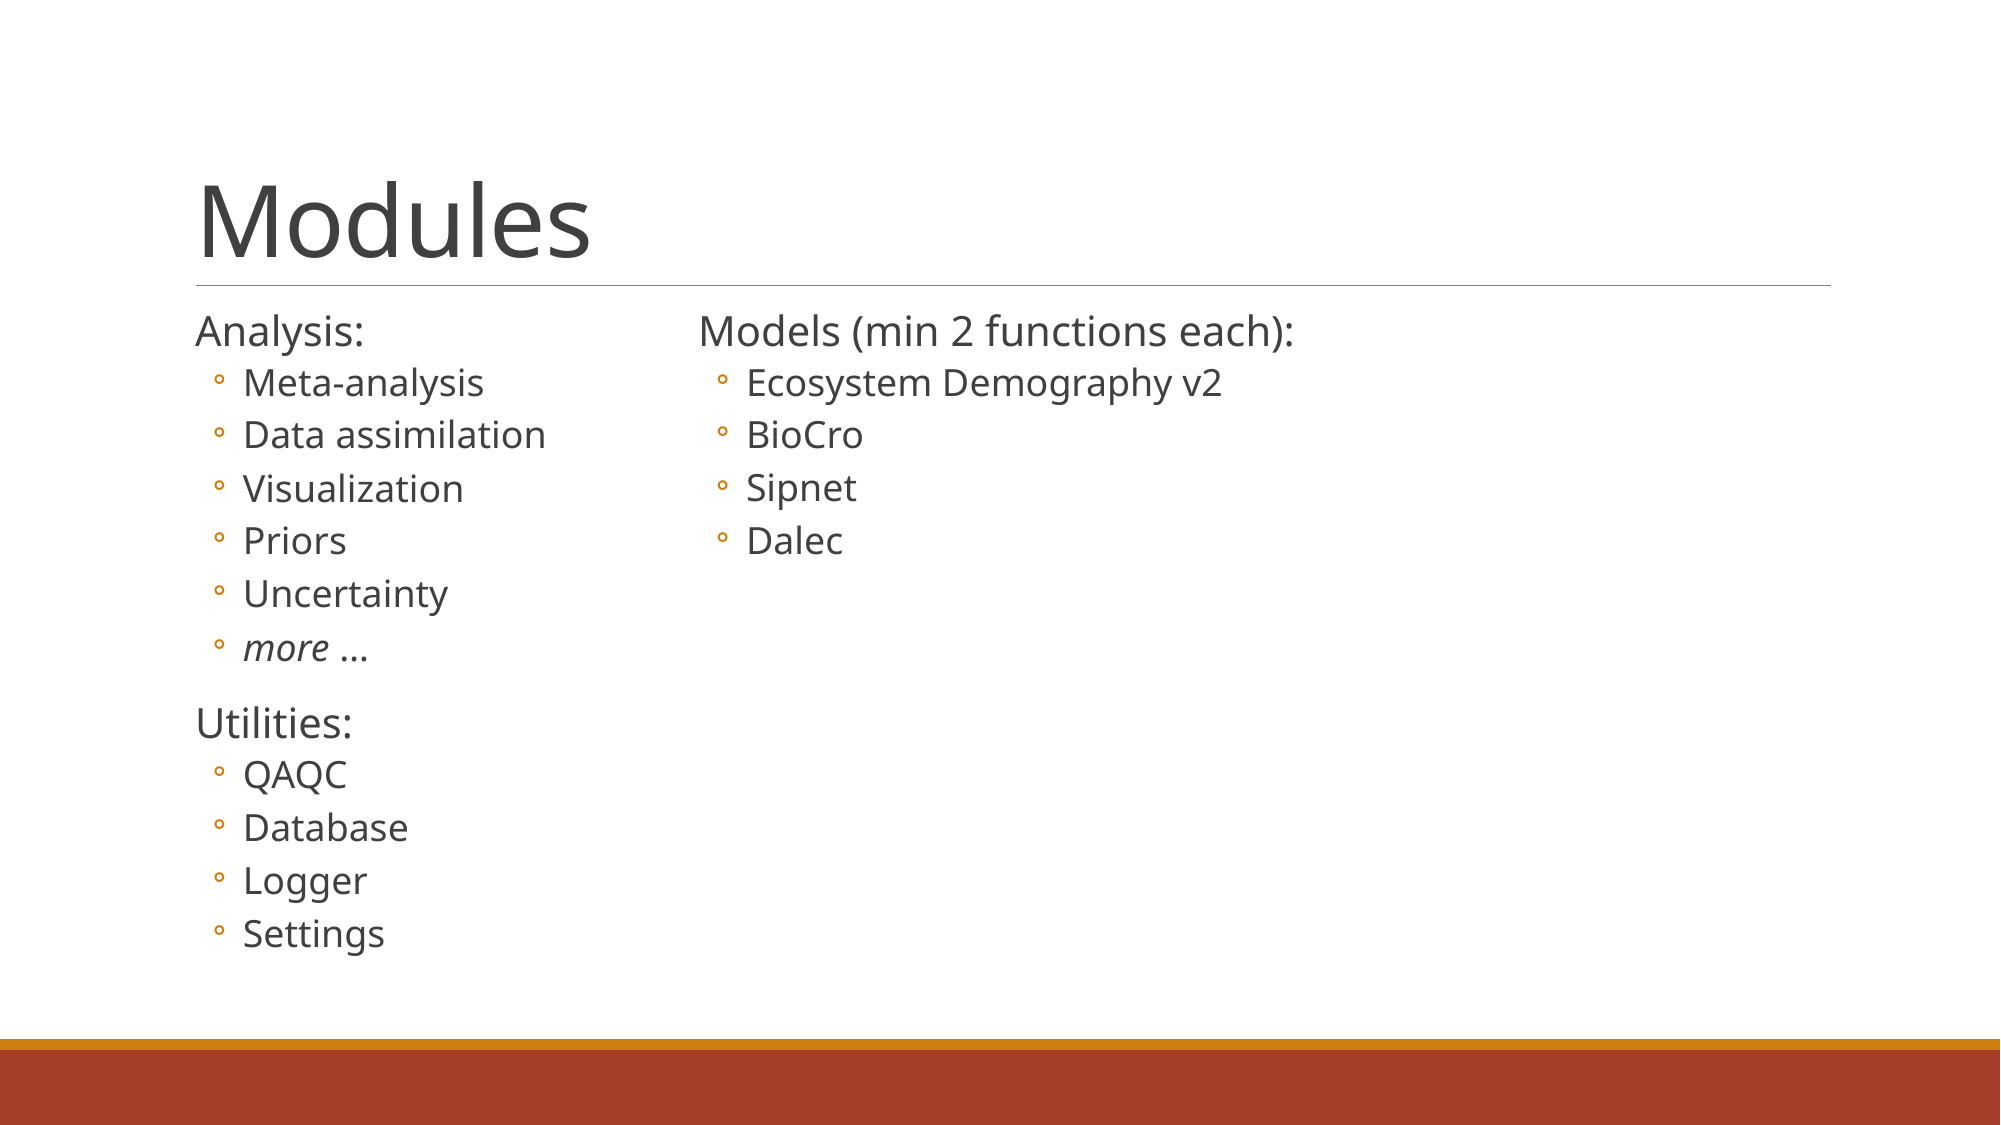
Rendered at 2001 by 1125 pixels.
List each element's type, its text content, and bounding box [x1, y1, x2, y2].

title Modules [180, 47, 1830, 285]
list Analysis: Meta-analysis Data assimilation Visualization Priors Uncertainty more … Utilities: QAQC Database Logger Settings [180, 302, 631, 963]
text_box Models (min 2 functions each): Ecosystem Demography v2 BioCro Sipnet Dalec [683, 302, 1502, 963]
